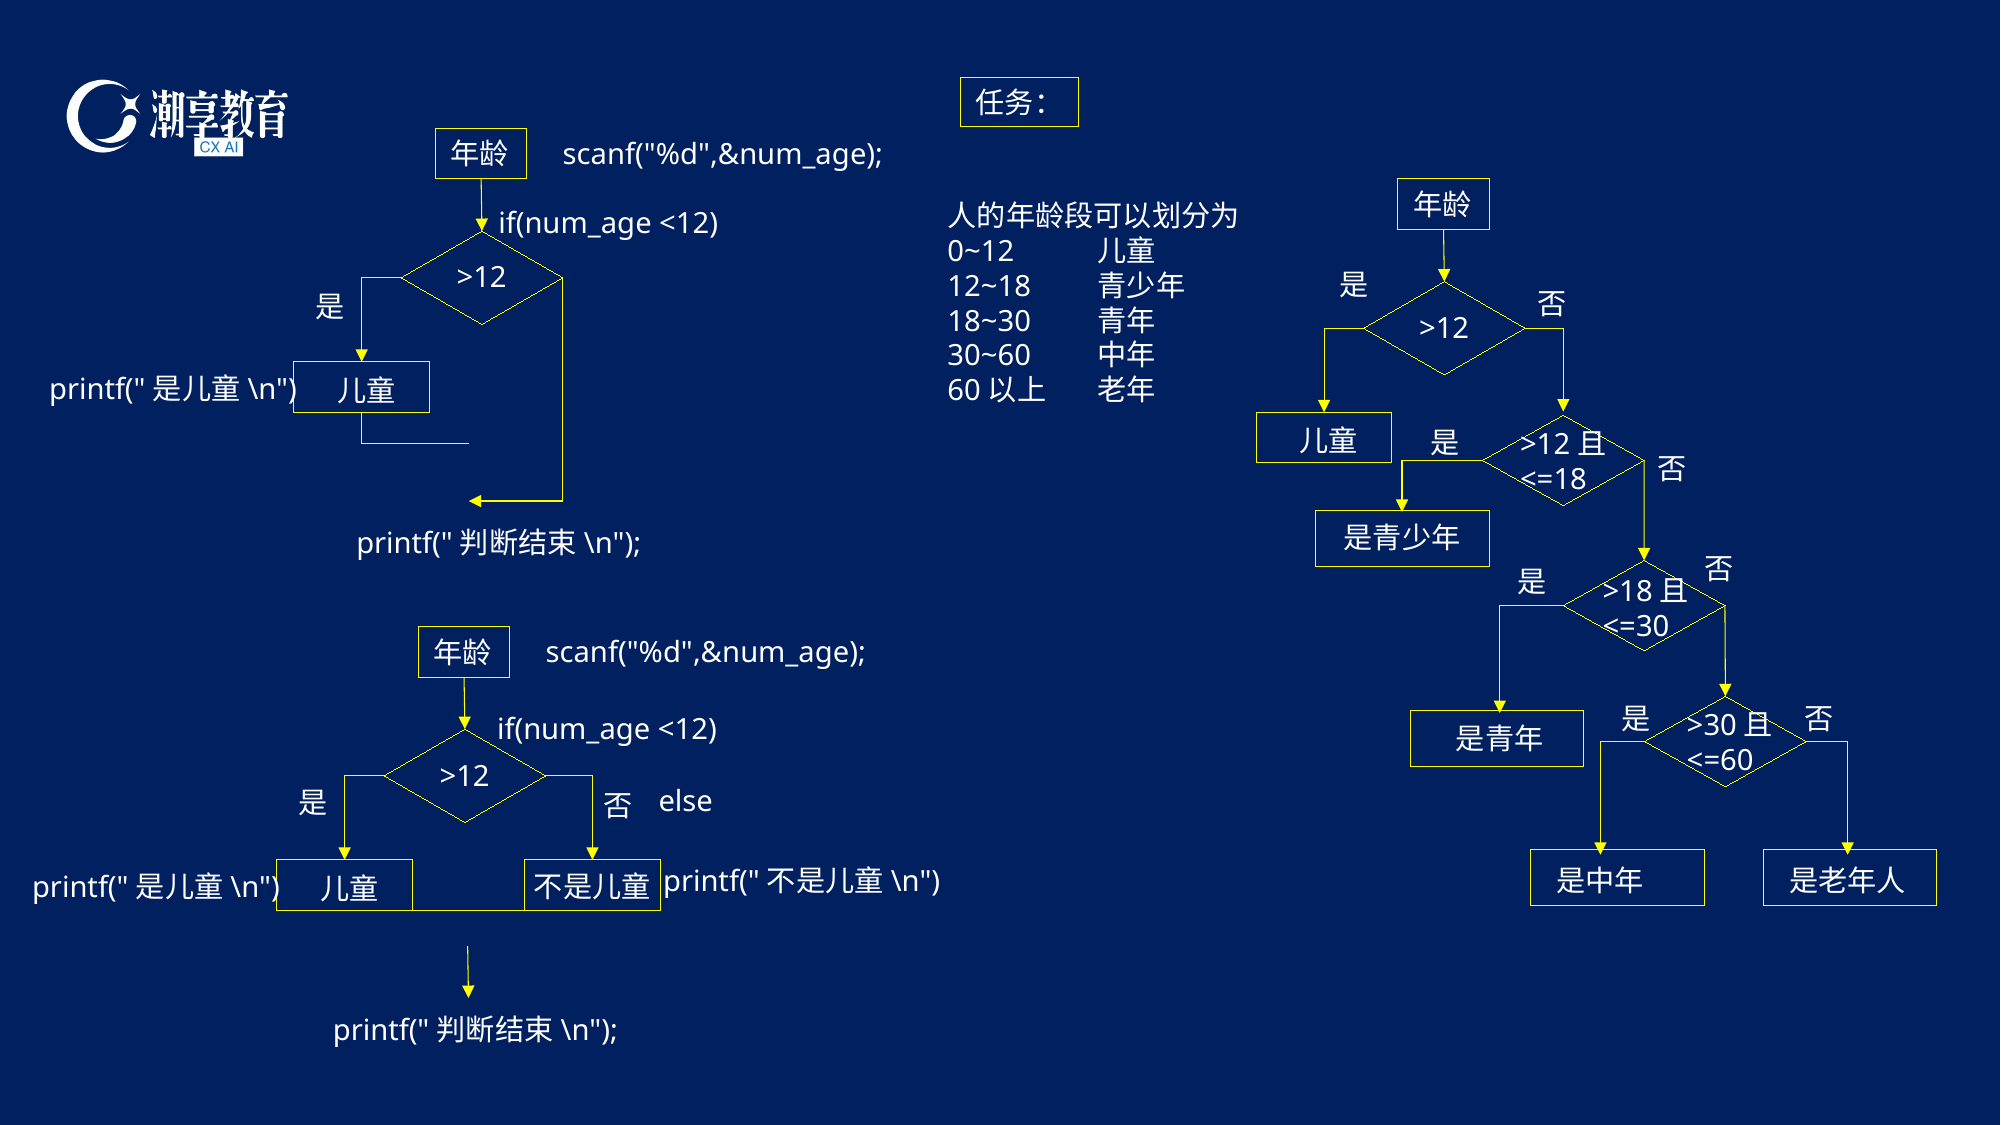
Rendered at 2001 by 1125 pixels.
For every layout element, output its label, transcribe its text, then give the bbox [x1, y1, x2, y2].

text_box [1499, 605, 1564, 713]
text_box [1763, 849, 1937, 906]
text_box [545, 775, 593, 859]
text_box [1324, 328, 1364, 413]
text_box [344, 775, 385, 860]
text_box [361, 277, 402, 362]
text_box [468, 277, 563, 501]
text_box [1600, 741, 1645, 855]
text_box 否 [1645, 443, 1702, 493]
text_box 是 [300, 281, 360, 332]
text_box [384, 729, 546, 823]
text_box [1256, 412, 1392, 466]
text_box 否 [1522, 278, 1582, 328]
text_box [1806, 741, 1848, 855]
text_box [1397, 178, 1490, 230]
text_box printf("判断结束\n"); [341, 517, 656, 567]
text_box 否 [1789, 692, 1849, 743]
text_box else [643, 775, 729, 826]
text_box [1363, 281, 1526, 375]
text_box 是 [1606, 692, 1666, 741]
text_box 是 [283, 776, 343, 827]
text_box printf("判断结束\n"); [318, 1003, 633, 1054]
picture [54, 0, 300, 246]
text_box if(num_age <12) [483, 197, 734, 248]
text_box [293, 361, 430, 416]
text_box 任务： [960, 77, 1079, 127]
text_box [1482, 415, 1645, 506]
text_box printf("不是儿童\n") [648, 854, 955, 905]
text_box printf("是儿童\n") [34, 363, 293, 413]
text_box 人的年龄段可以划分为 0~12 儿童 12~18 青少年 18~30 青年 30~60 中年 60以上 老年 [932, 189, 1255, 414]
text_box printf("是儿童\n") [17, 861, 276, 911]
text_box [1644, 696, 1807, 787]
text_box 是 [1503, 556, 1563, 605]
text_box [518, 859, 667, 912]
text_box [1410, 710, 1584, 767]
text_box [1525, 327, 1564, 412]
text_box 否 [593, 779, 648, 830]
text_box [1563, 560, 1725, 652]
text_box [435, 128, 527, 179]
text_box 否 [1690, 542, 1749, 593]
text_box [1530, 849, 1705, 906]
text_box scanf("%d",&num_age); [530, 625, 882, 676]
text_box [418, 626, 510, 678]
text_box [1315, 510, 1490, 567]
text_box scanf("%d",&num_age); [547, 127, 899, 178]
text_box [1401, 460, 1483, 512]
text_box 是 [1415, 417, 1475, 460]
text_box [276, 859, 413, 914]
text_box 是 [1324, 259, 1384, 310]
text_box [401, 230, 563, 325]
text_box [399, 374, 431, 482]
text_box if(num_age <12) [482, 702, 732, 753]
